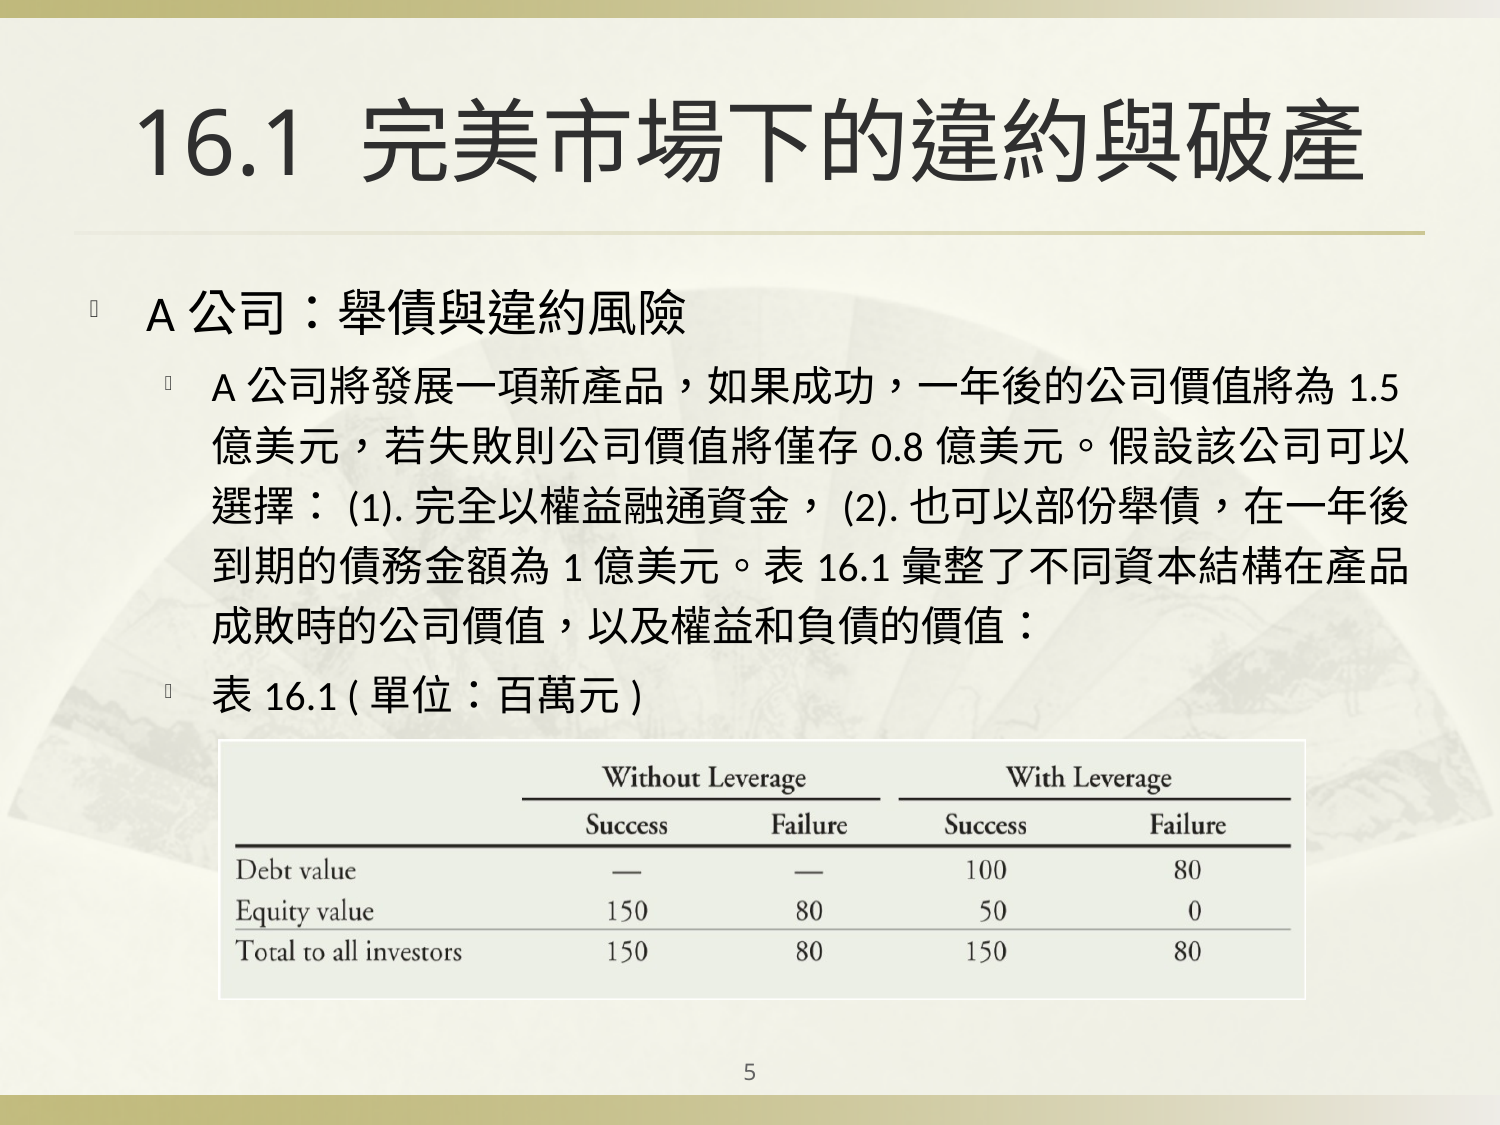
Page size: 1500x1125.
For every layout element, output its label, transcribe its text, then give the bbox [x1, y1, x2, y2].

slide_number 5 [675, 1050, 825, 1097]
title 16.1 完美市場下的違約與破產 [75, 45, 1425, 233]
picture [217, 739, 1306, 1000]
list A公司：舉債與違約風險 A公司將發展一項新產品，如果成功，一年後的公司價值將為1.5億美元，若失敗則公司價值將僅存0.8億美元。假設該公司可以選擇：(1).完全以權益融通資金，(2).也可以部份舉債，在一年後到期的債務金額為1億美元。表16.1彙整了不同資本結構在產品成敗時的公司價值，以及權益和負債的價值： 表16.1 (單位：百萬元) [75, 262, 1425, 1032]
